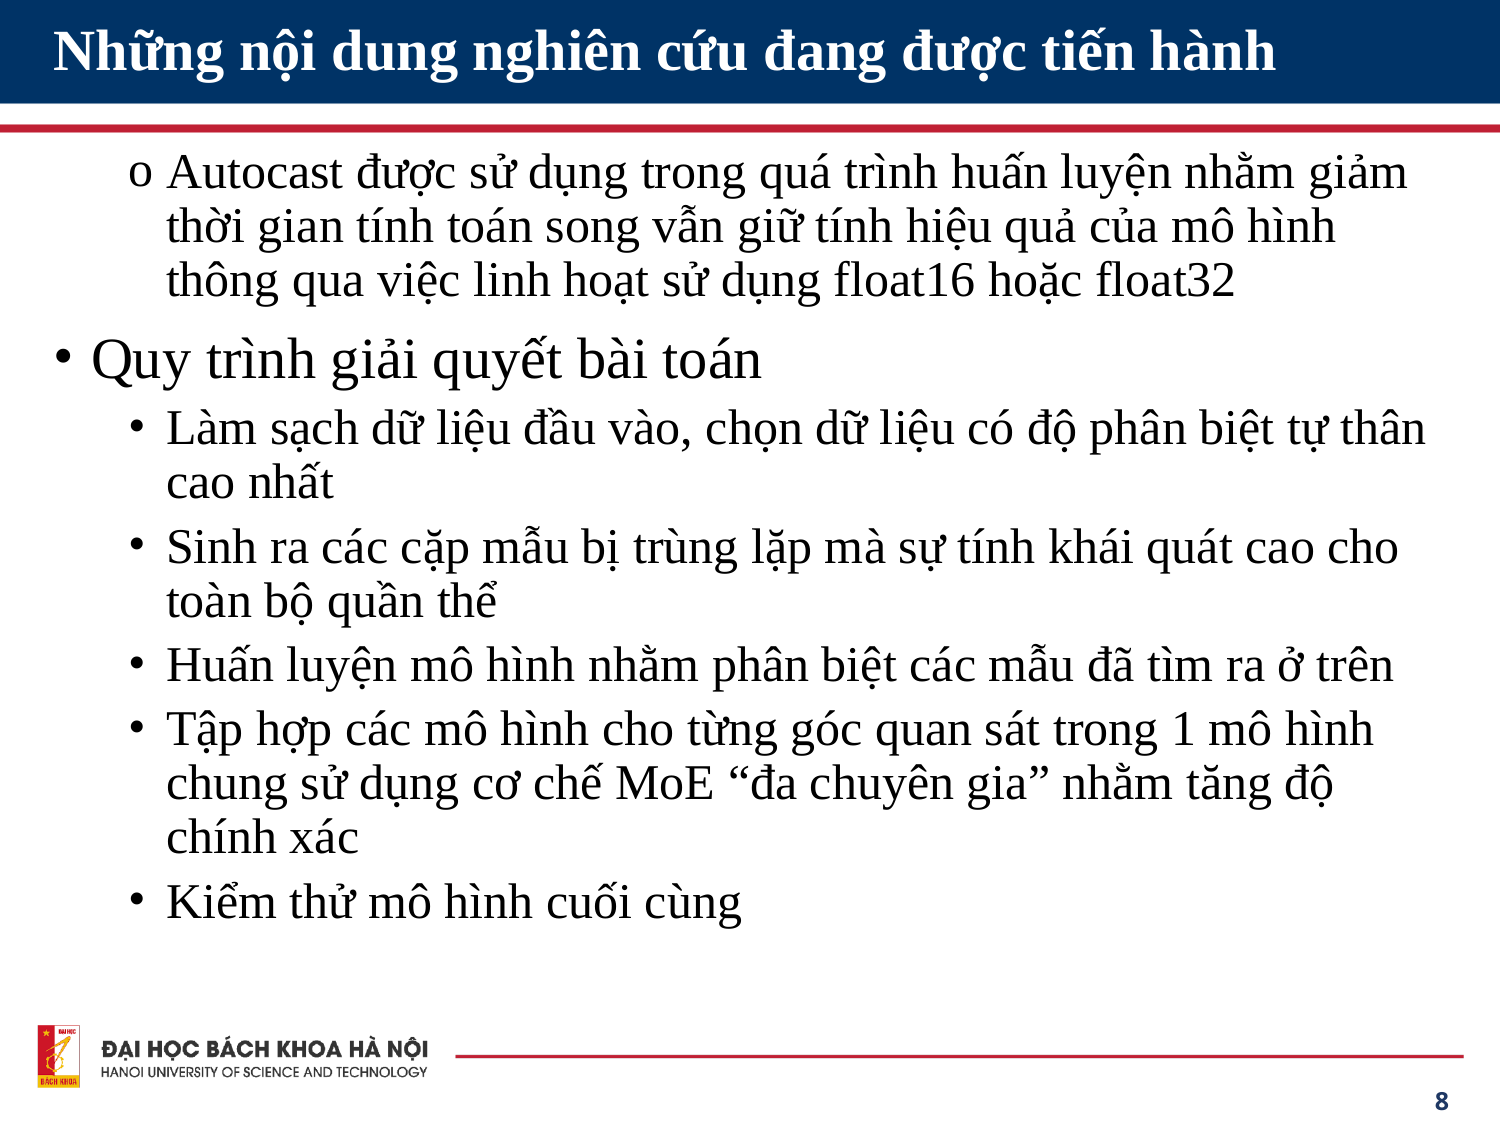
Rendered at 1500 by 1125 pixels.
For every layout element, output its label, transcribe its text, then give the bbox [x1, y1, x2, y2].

picture [0, 0, 1500, 1125]
title Những nội dung nghiên cứu đang được tiến hành [38, 12, 1462, 87]
slide_number ‹#› [1126, 1078, 1464, 1125]
list Autocast được sử dụng trong quá trình huấn luyện nhằm giảm thời gian tính toán song vẫn giữ tính hiệu quả của mô hình thông qua việc linh hoạt sử dụng float16 hoặc float32 Quy trình giải quyết bài toán Làm sạch dữ liệu đầu vào, chọn dữ liệu có độ phân biệt tự thân cao nhất Sinh ra các cặp mẫu bị trùng lặp mà sự tính khái quát cao cho toàn bộ quần thể Huấn luyện mô hình nhằm phân biệt các mẫu đã tìm ra ở trên Tập hợp các mô hình cho từng góc quan sát trong 1 mô hình chung sử dụng cơ chế MoE “đa chuyên gia” nhằm tăng độ chính xác Kiểm thử mô hình cuối cùng [38, 138, 1462, 1008]
